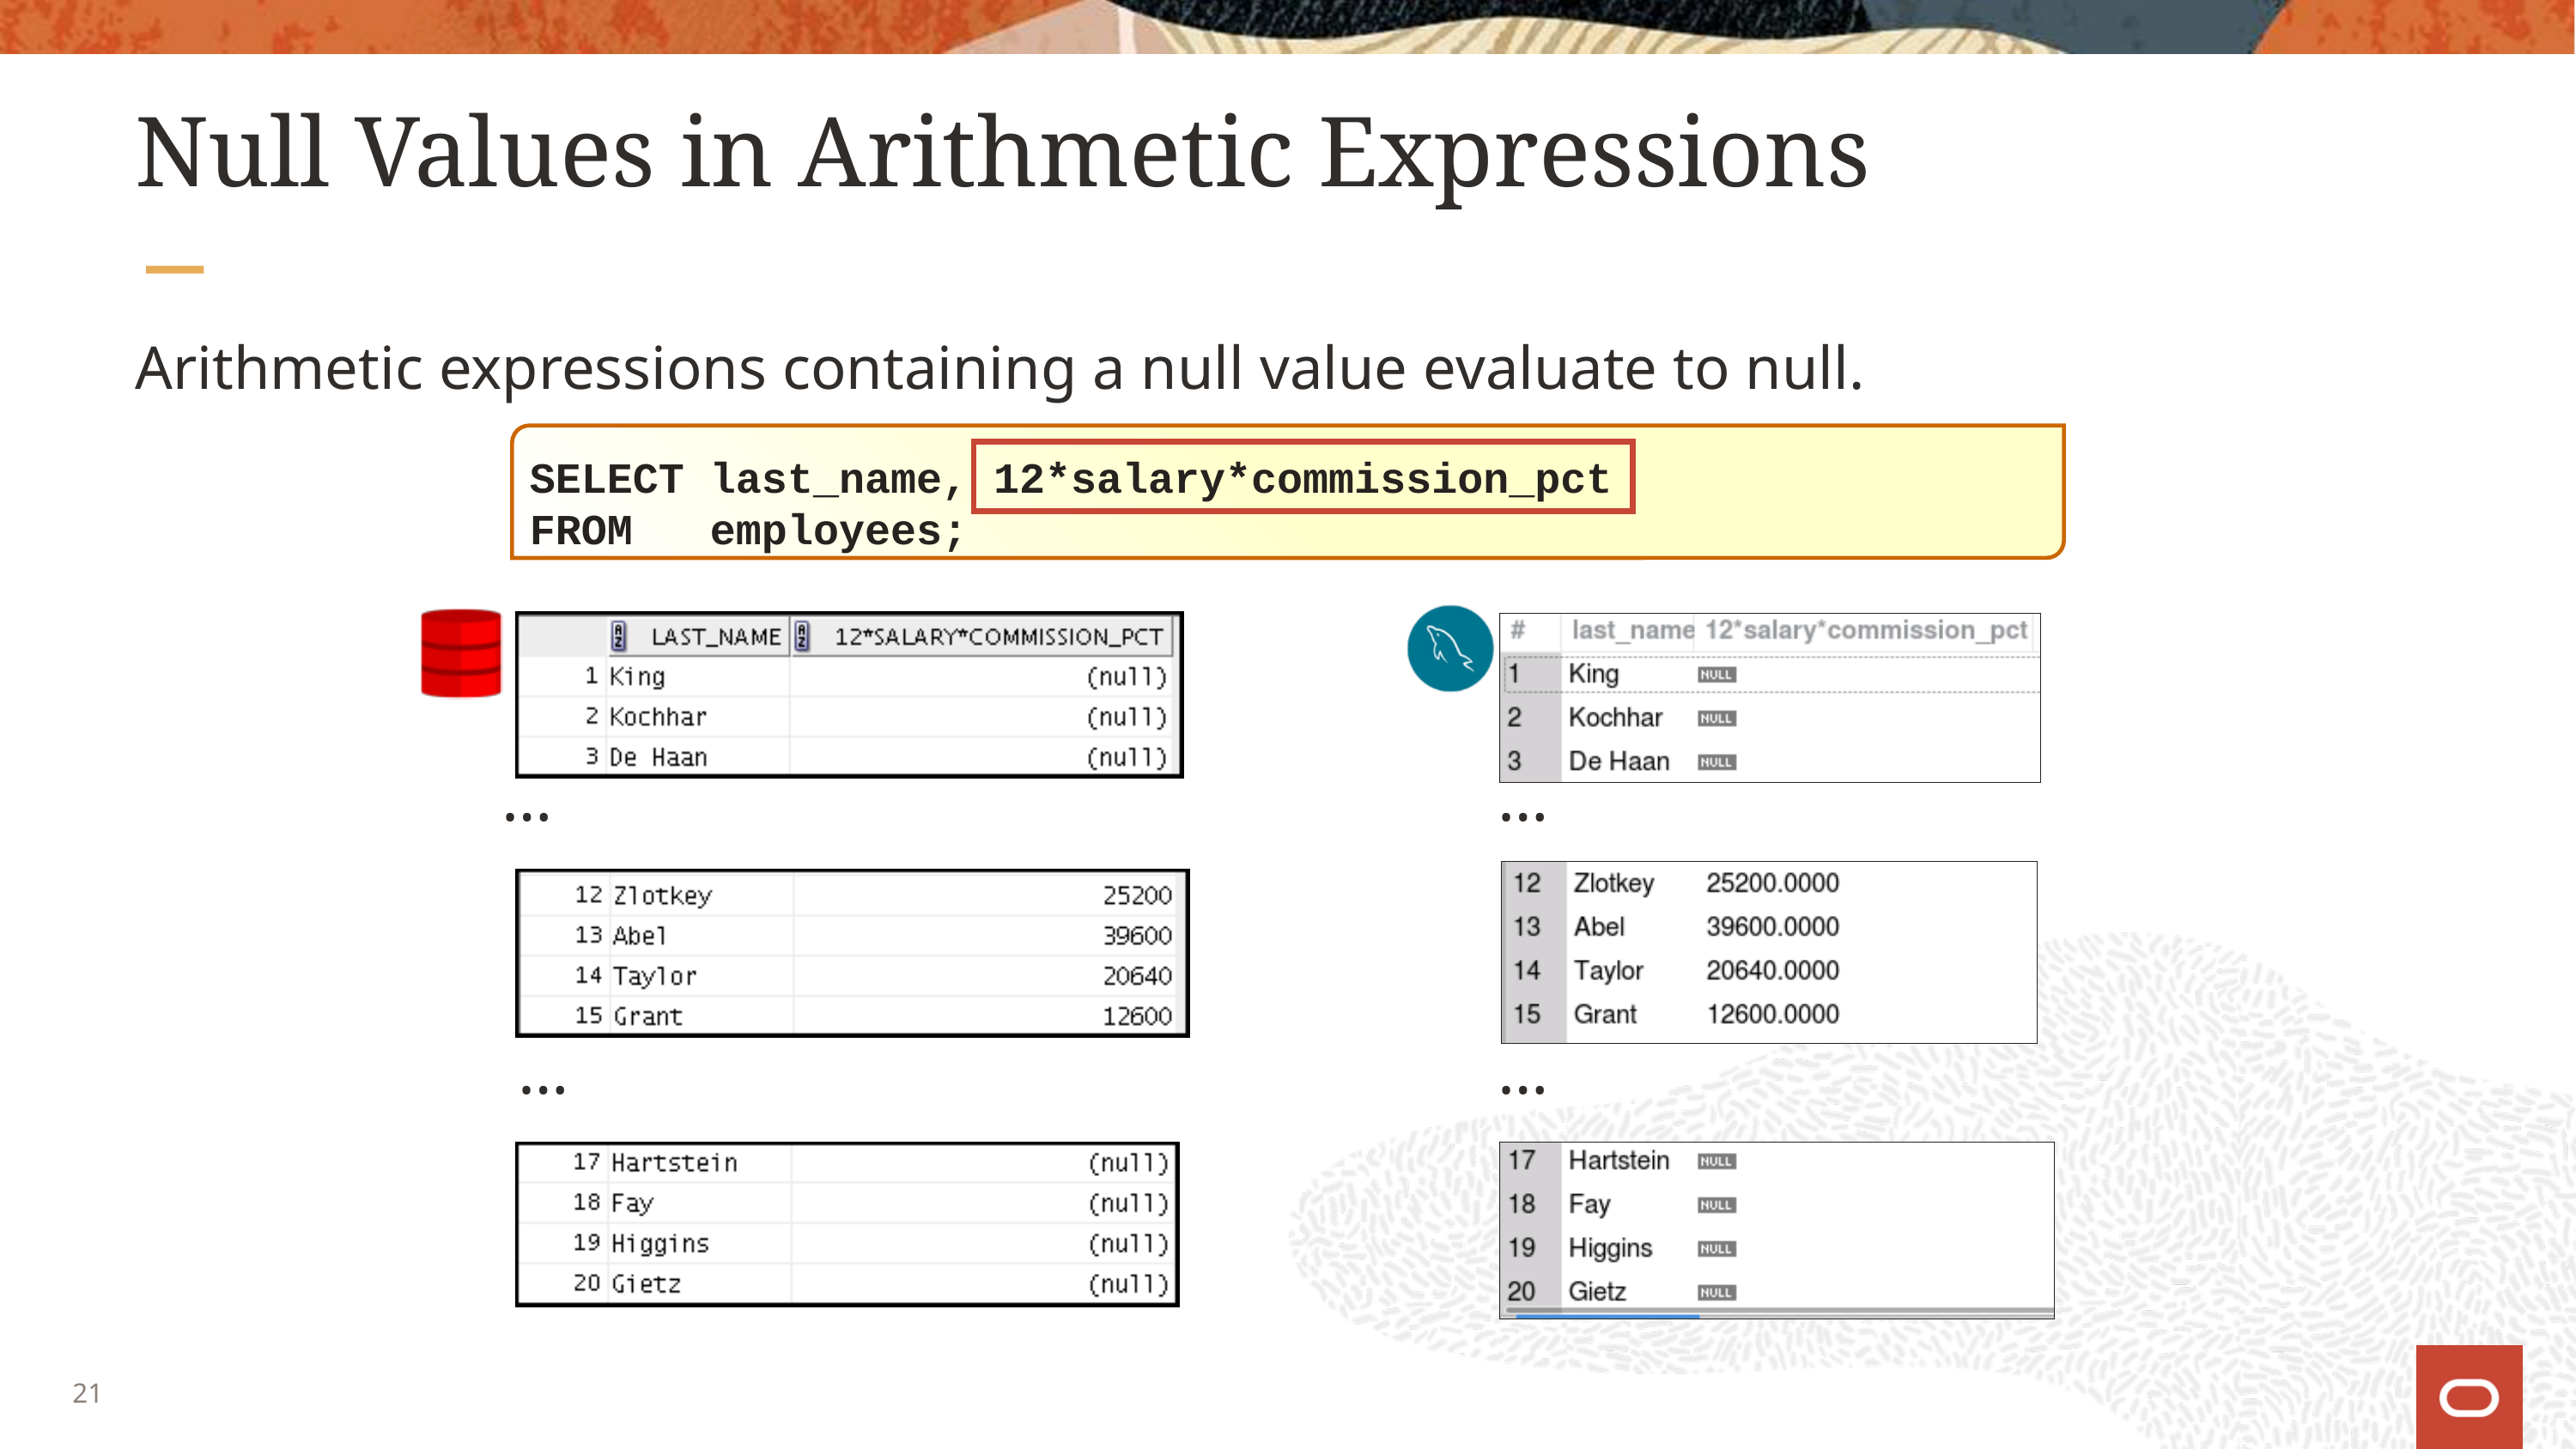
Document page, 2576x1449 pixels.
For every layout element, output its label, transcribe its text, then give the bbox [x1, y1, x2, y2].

picture [1501, 861, 2038, 1044]
picture [2416, 1345, 2523, 1449]
picture [420, 608, 503, 700]
picture [0, 0, 2576, 54]
text_box … [1495, 1027, 1576, 1110]
picture [514, 1142, 1180, 1308]
picture [1499, 1142, 2055, 1319]
text_box … [499, 754, 580, 837]
title Null Values in Arithmetic Expressions [131, 86, 2445, 252]
text_box … [514, 1044, 596, 1110]
picture [514, 610, 1184, 779]
text_box SELECT last_name, 12*salary*commission_pct FROM employees; [512, 425, 2064, 558]
text_box [973, 441, 1633, 512]
text_box … [1495, 785, 1577, 837]
picture [514, 868, 1190, 1039]
picture [1401, 600, 2041, 783]
list Arithmetic expressions containing a null value evaluate to null. [131, 319, 2445, 401]
